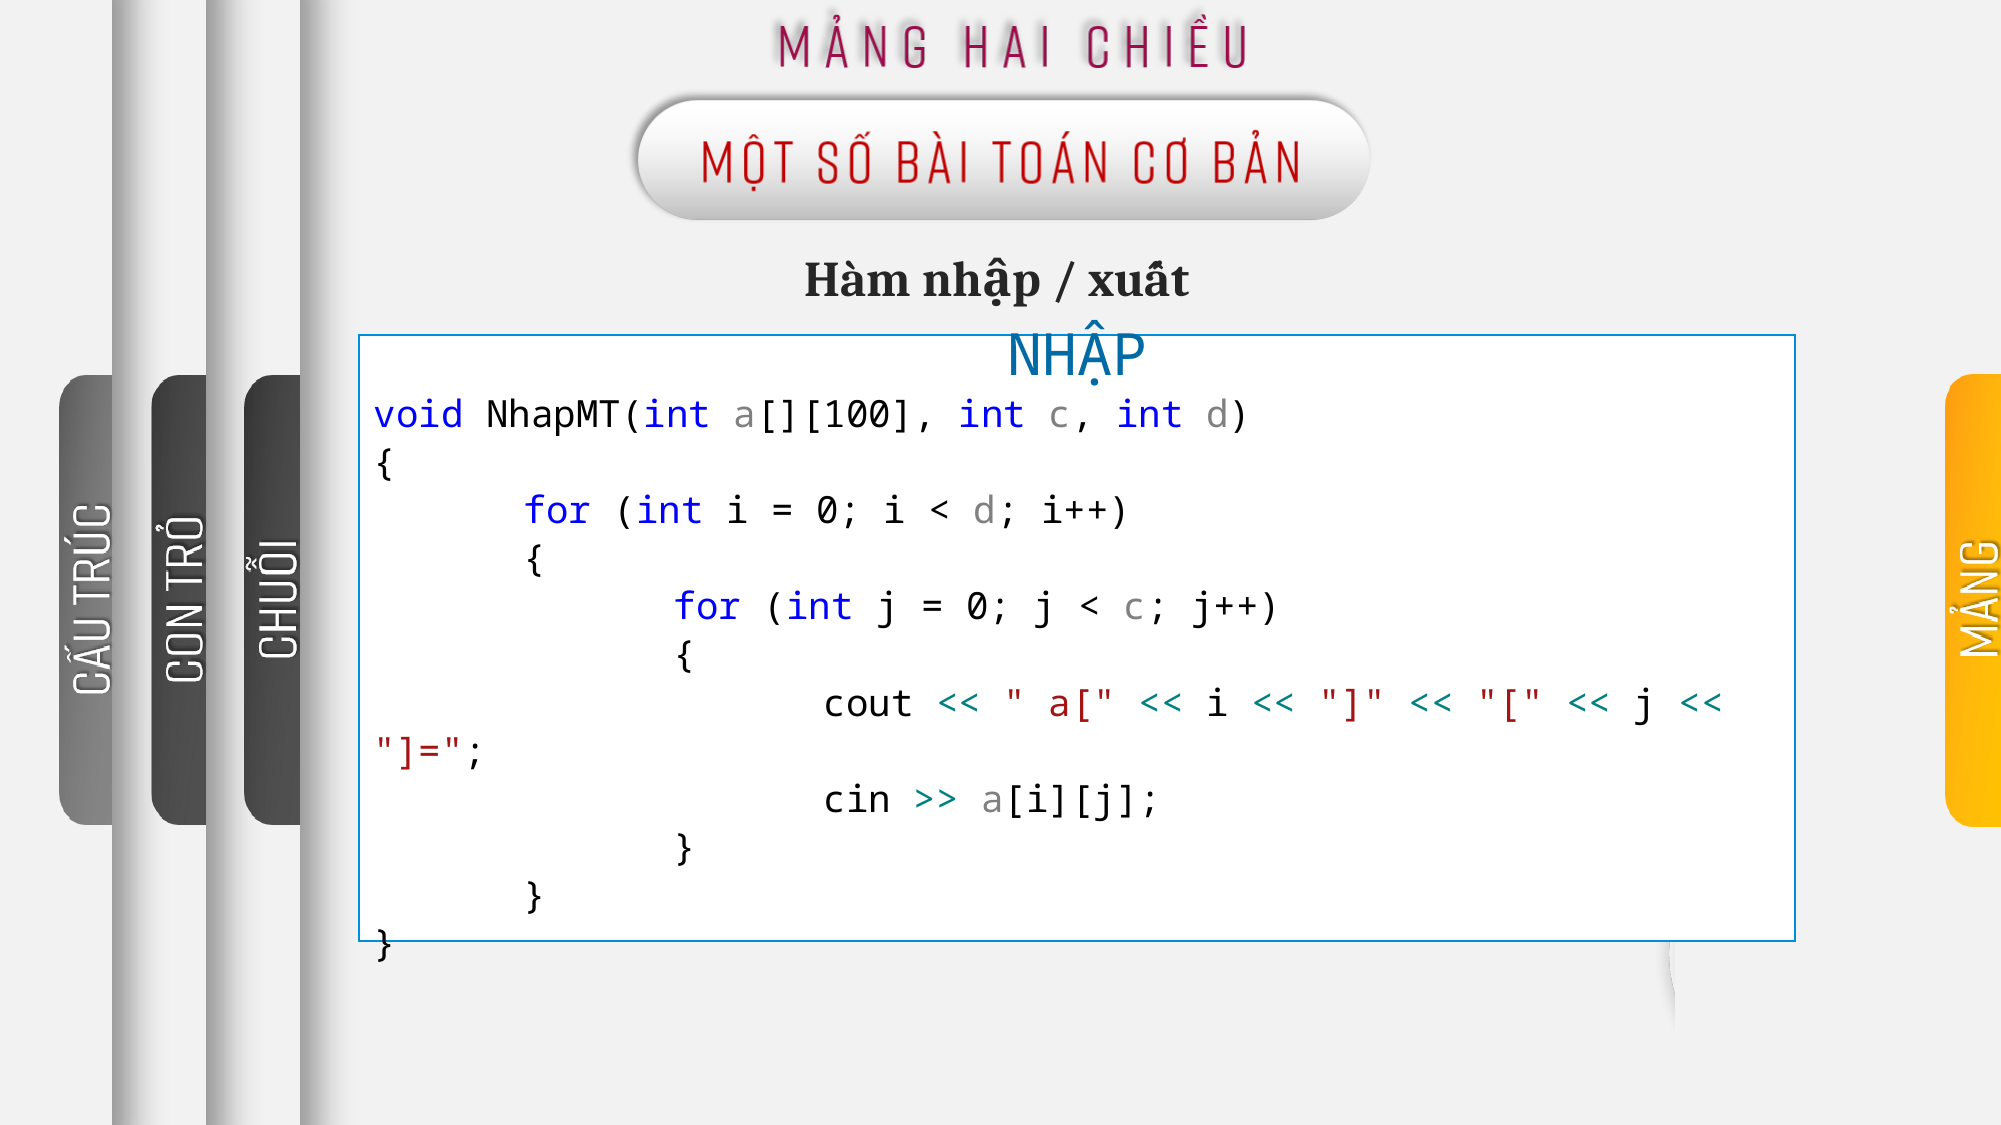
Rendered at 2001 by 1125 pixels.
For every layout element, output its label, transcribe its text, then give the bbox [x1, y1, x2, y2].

text_box Hàm nhập / xuất [389, 234, 1605, 314]
text_box NHẬP void NhapMT(int a[][100], int c, int d) { for (int i = 0; i < d; i++) { for (int j = 0; j < c; j++) { cout << " a[" << i << "]" << "[" << j << "]="; cin >> a[i][j]; } } } [359, 334, 1675, 942]
picture [0, 0, 359, 1125]
picture [1600, 0, 2001, 1125]
picture [625, 0, 1375, 235]
